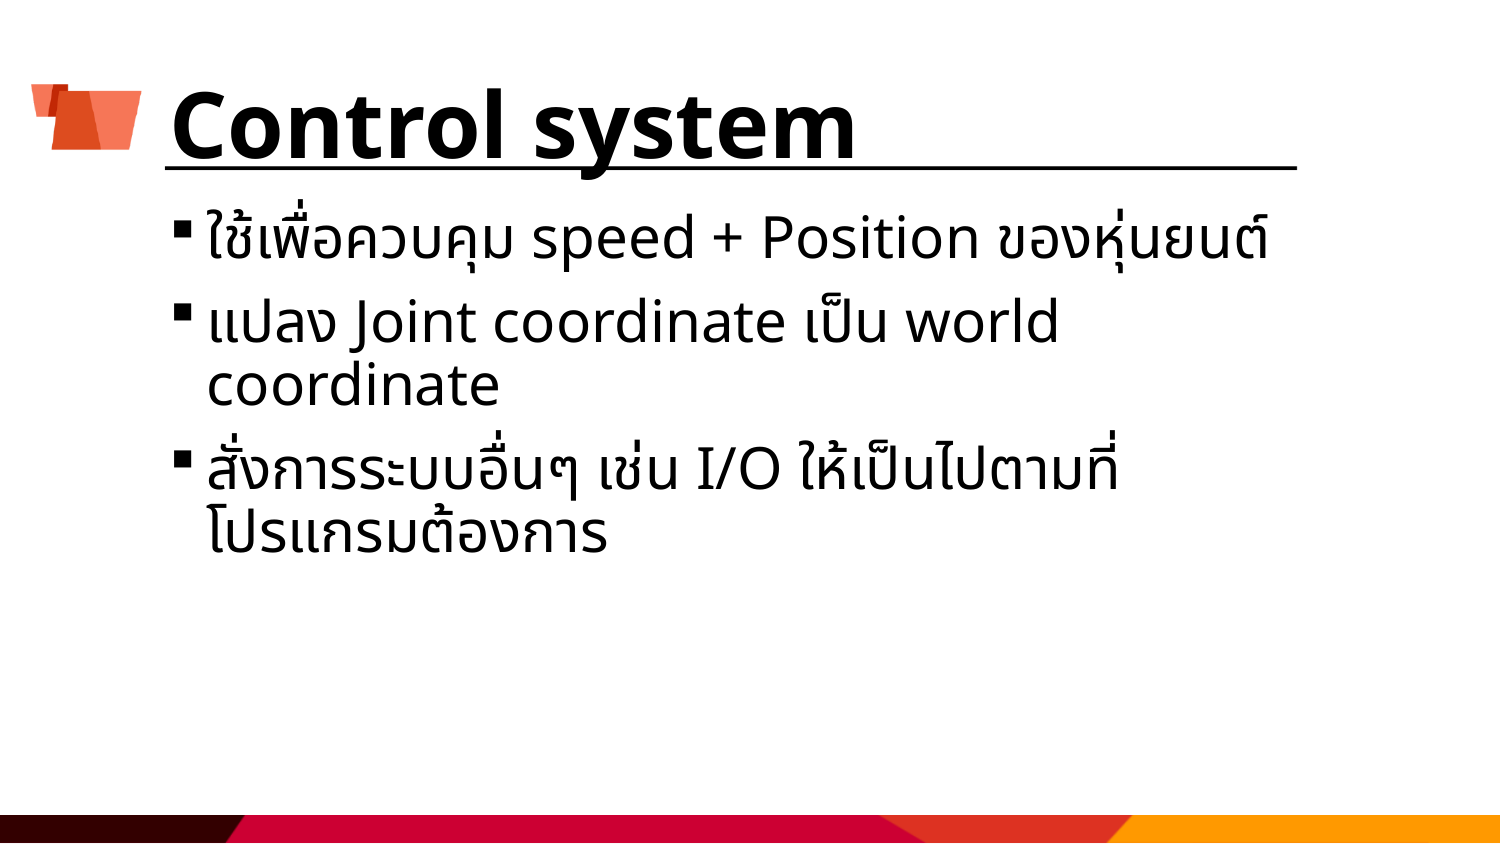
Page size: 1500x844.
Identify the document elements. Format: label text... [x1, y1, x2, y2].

list ใช้เพื่อควบคุม speed + Position ของหุ่นยนต์ แปลง Joint coordinate เป็น world coordinate สั่งการระบบอื่นๆ เช่น I/O ให้เป็นไปตามที่โปรแกรมต้องการ [154, 200, 1344, 760]
picture [0, 815, 1500, 844]
picture [21, 73, 150, 160]
title Control system [154, 61, 1308, 197]
